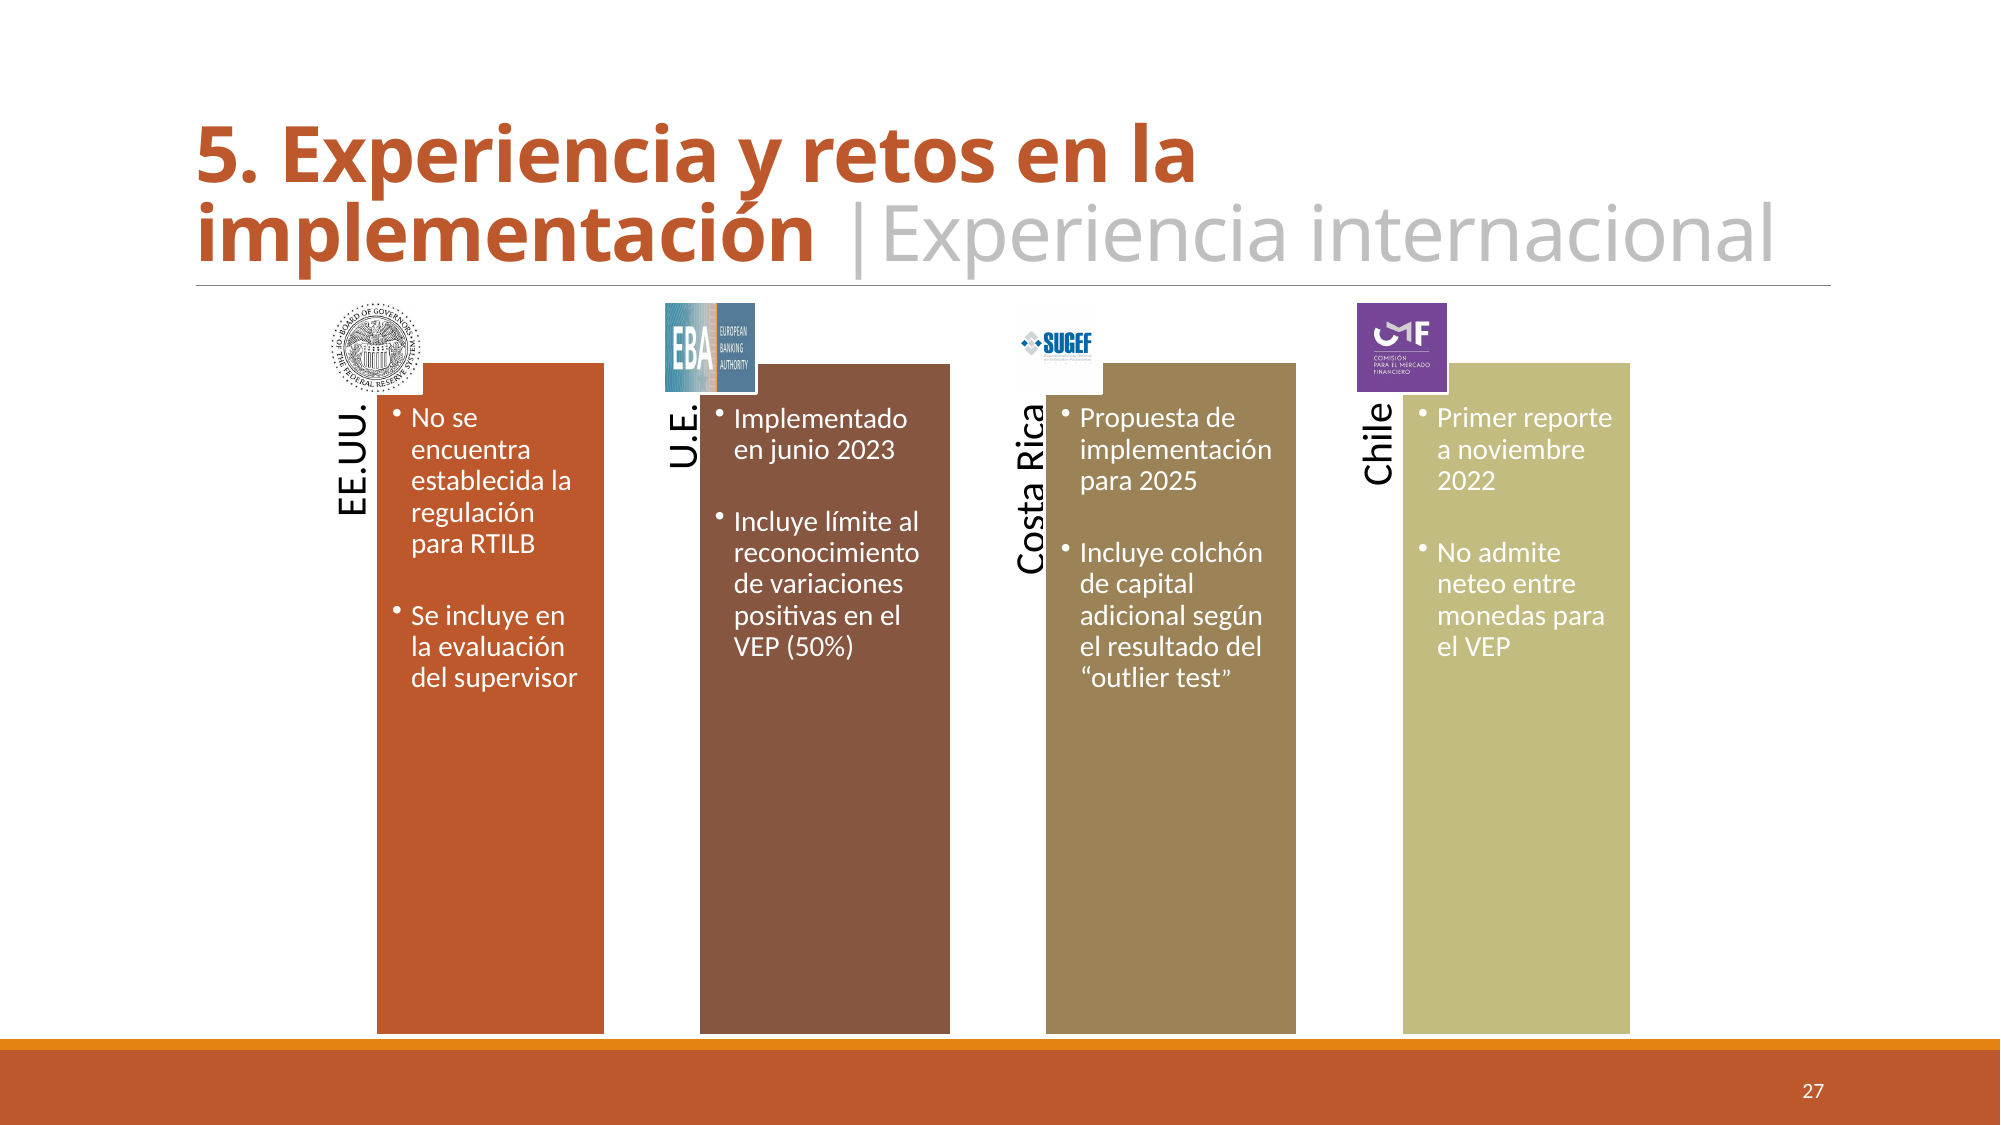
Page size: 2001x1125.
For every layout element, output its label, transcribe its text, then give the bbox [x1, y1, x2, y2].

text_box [320, 236, 1642, 1101]
slide_number 27 [1624, 1059, 1840, 1120]
title 5. Experiencia y retos en la implementación |Experiencia internacional [180, 47, 1830, 285]
